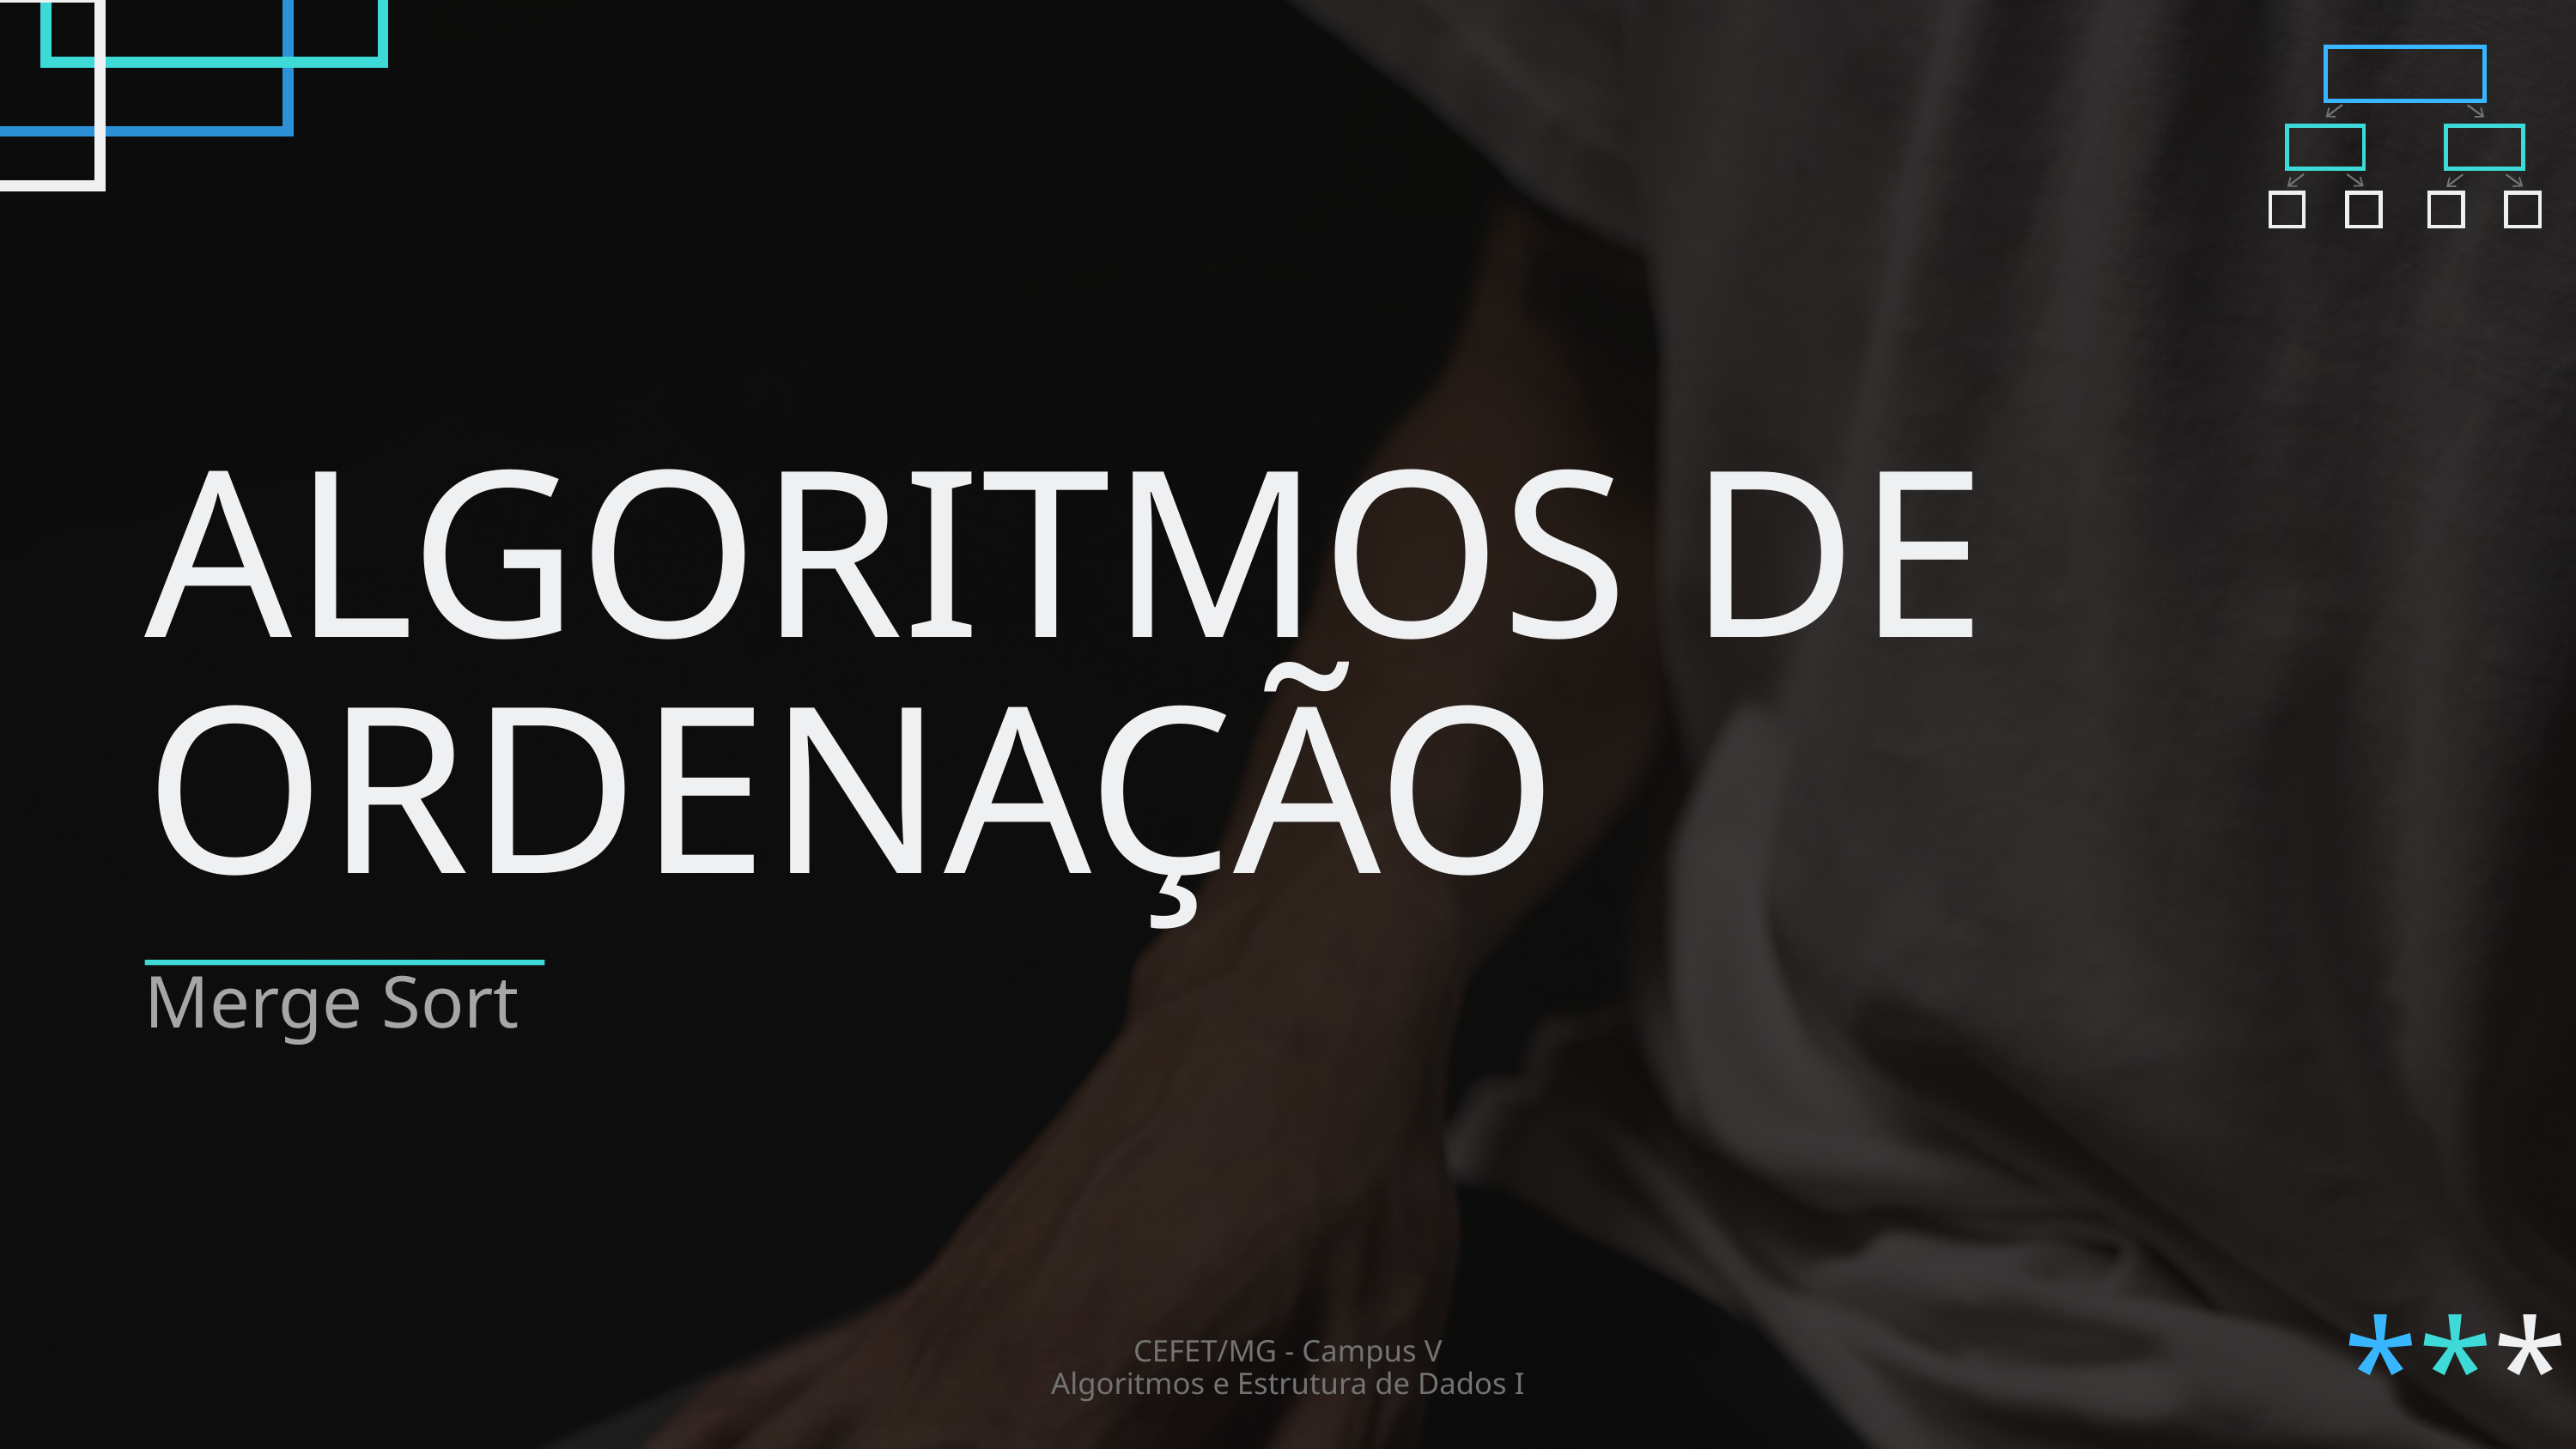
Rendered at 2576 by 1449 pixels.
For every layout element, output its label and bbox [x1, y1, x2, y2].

text_box [0, 0, 384, 186]
text_box [2269, 46, 2541, 227]
picture [0, 0, 2576, 1449]
